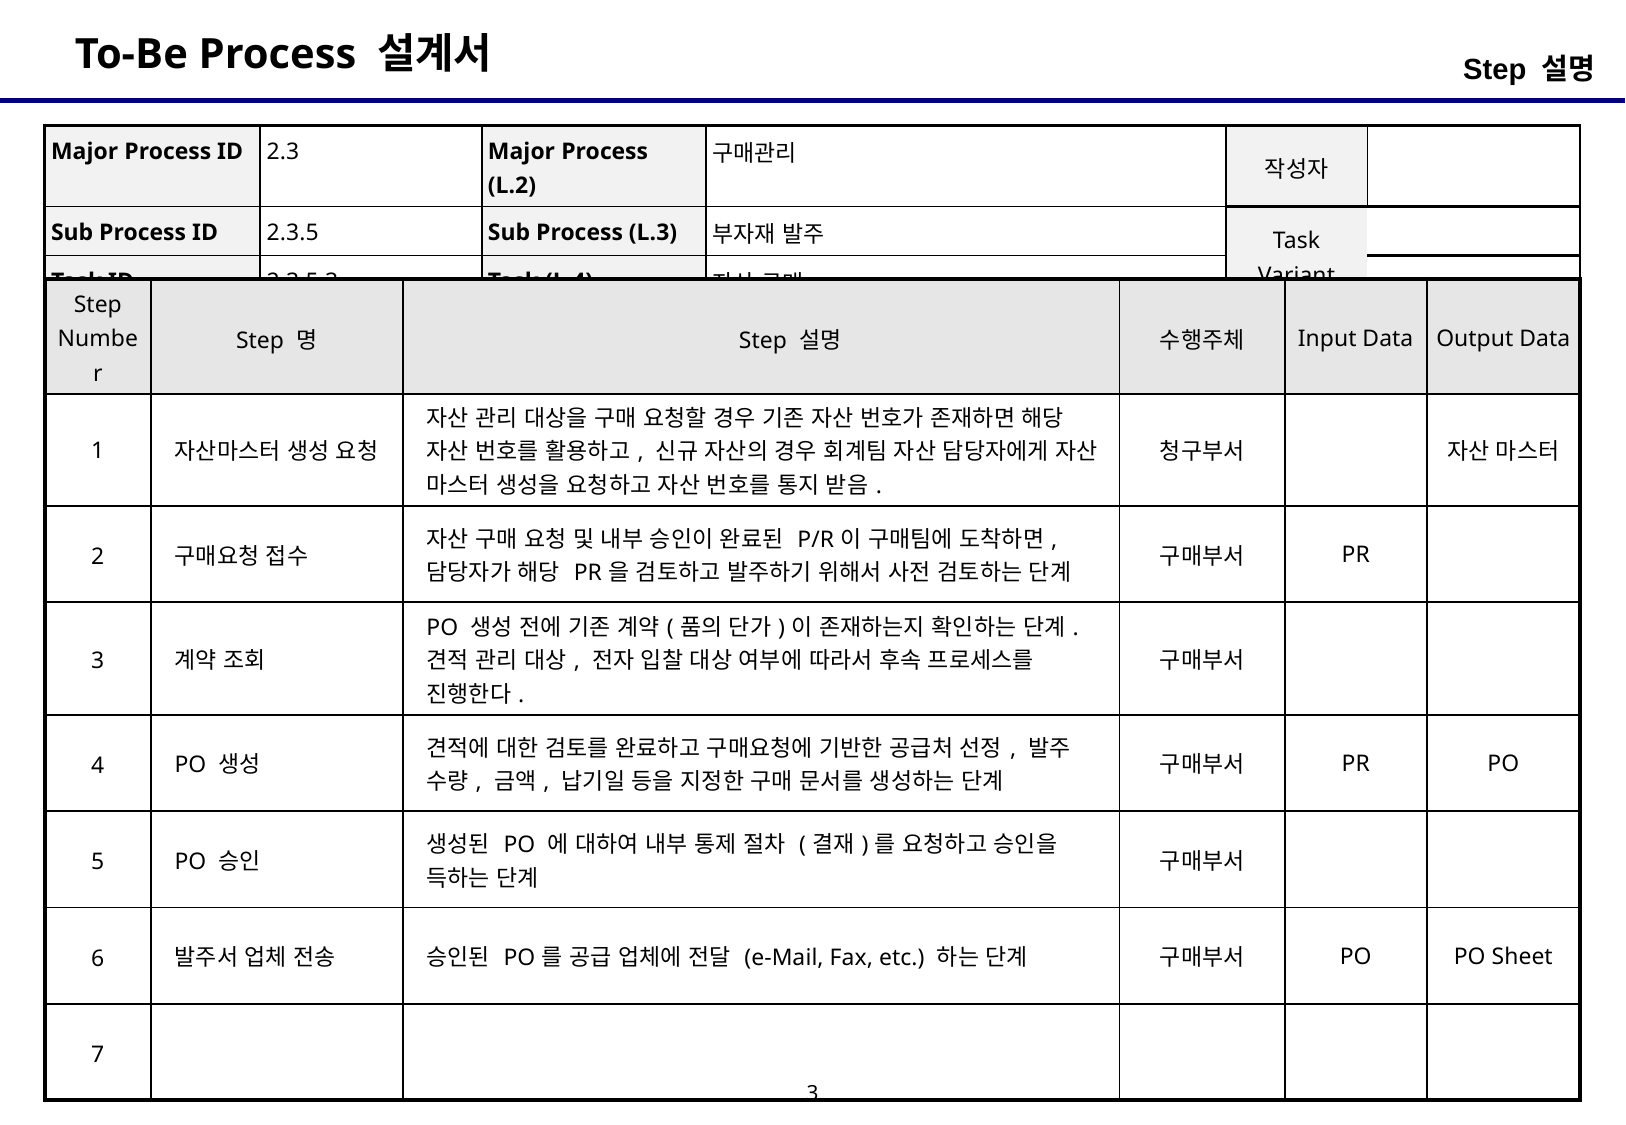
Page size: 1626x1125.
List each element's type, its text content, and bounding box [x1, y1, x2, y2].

table_cell PO 승인 [152, 812, 402, 907]
table_cell 6 [47, 908, 150, 1003]
table_cell 자산 구매 요청 및 내부 승인이 완료된 P/R이 구매팀에 도착하면, 담당자가 해당 PR을 검토하고 발주하기 위해서 사전 검토하는 단계 [404, 507, 1119, 601]
table_cell 7 [47, 1005, 150, 1098]
table_cell 구매부서 [1120, 812, 1284, 907]
table_header Step 명 [152, 281, 402, 393]
table_cell 발주서 업체 전송 [152, 908, 402, 1003]
table_cell Task ID [46, 256, 259, 277]
table_cell 생성된 PO 에 대하여 내부 통제 절차 (결재)를 요청하고 승인을 득하는 단계 [404, 812, 1119, 907]
table_cell [1428, 507, 1578, 601]
table_cell Sub Process ID [46, 207, 259, 255]
table_cell 2.3.5.3 [261, 256, 481, 277]
table_cell [1286, 395, 1426, 505]
table_header 구매관리 [707, 127, 1225, 206]
table_cell 계약 조회 [152, 603, 402, 714]
table_cell 승인된 PO를 공급 업체에 전달 (e-Mail, Fax, etc.) 하는 단계 [404, 908, 1119, 1003]
table_cell 구매부서 [1120, 908, 1284, 1003]
table_cell Sub Process (L.3) [483, 207, 705, 255]
list Step 설명 [1107, 42, 1604, 102]
table_header Major Process (L.2) [483, 127, 705, 206]
table_cell 구매부서 [1120, 716, 1284, 810]
table_cell 부자재 발주 [707, 207, 1225, 255]
table_cell [1367, 208, 1579, 254]
table_cell 자산 마스터 [1428, 395, 1578, 505]
table_header 수행주체 [1120, 281, 1284, 393]
table_cell PR [1286, 716, 1426, 810]
table_cell [152, 1005, 402, 1098]
table_cell [1367, 257, 1579, 277]
table_header Major Process ID [46, 127, 259, 206]
table_cell [1120, 1005, 1284, 1098]
table_cell 1 [47, 395, 150, 505]
table_cell 2 [47, 507, 150, 601]
table_cell 구매부서 [1120, 507, 1284, 601]
table_cell [1286, 812, 1426, 907]
table_cell 5 [47, 812, 150, 907]
table_header [1368, 127, 1579, 205]
table_cell [1428, 603, 1578, 714]
table_cell PO 생성 [152, 716, 402, 810]
table_cell 자산 관리 대상을 구매 요청할 경우 기존 자산 번호가 존재하면 해당 자산 번호를 활용하고, 신규 자산의 경우 회계팀 자산 담당자에게 자산 마스터 생성을 요청하고 자산 번호를 통지 받음. [404, 395, 1119, 505]
table_cell 4 [47, 716, 150, 810]
table_cell [1428, 812, 1578, 907]
table_cell 2.3.5 [261, 207, 481, 255]
table_cell 자산마스터 생성 요청 [152, 395, 402, 505]
table_cell [1428, 1005, 1578, 1098]
table_header Input Data [1286, 281, 1426, 393]
table_cell PO [1428, 716, 1578, 810]
table_cell [1286, 603, 1426, 714]
table_cell [404, 1005, 1119, 1098]
table_cell PO [1286, 908, 1426, 1003]
table_header Output Data [1428, 281, 1578, 393]
table_cell PO 생성 전에 기존 계약(품의 단가)이 존재하는지 확인하는 단계. 견적 관리 대상, 전자 입찰 대상 여부에 따라서 후속 프로세스를 진행한다. [404, 603, 1119, 714]
table_cell PR [1286, 507, 1426, 601]
table_header 2.3 [261, 127, 481, 206]
table_cell 3 [47, 603, 150, 714]
table_cell 구매요청 접수 [152, 507, 402, 601]
table_cell [1286, 1005, 1426, 1098]
table_cell 자산 구매 [707, 256, 1225, 277]
table_cell 청구부서 [1120, 395, 1284, 505]
table_header 작성자 [1227, 127, 1367, 205]
table_header Step 설명 [404, 281, 1119, 393]
table_cell Task (L.4) [483, 256, 705, 277]
table_header Step Number [47, 281, 150, 393]
table_cell PO Sheet [1428, 908, 1578, 1003]
table_cell 견적에 대한 검토를 완료하고 구매요청에 기반한 공급처 선정, 발주 수량, 금액, 납기일 등을 지정한 구매 문서를 생성하는 단계 [404, 716, 1119, 810]
table_cell Task Variant [1227, 208, 1367, 277]
table_cell 구매부서 [1120, 603, 1284, 714]
